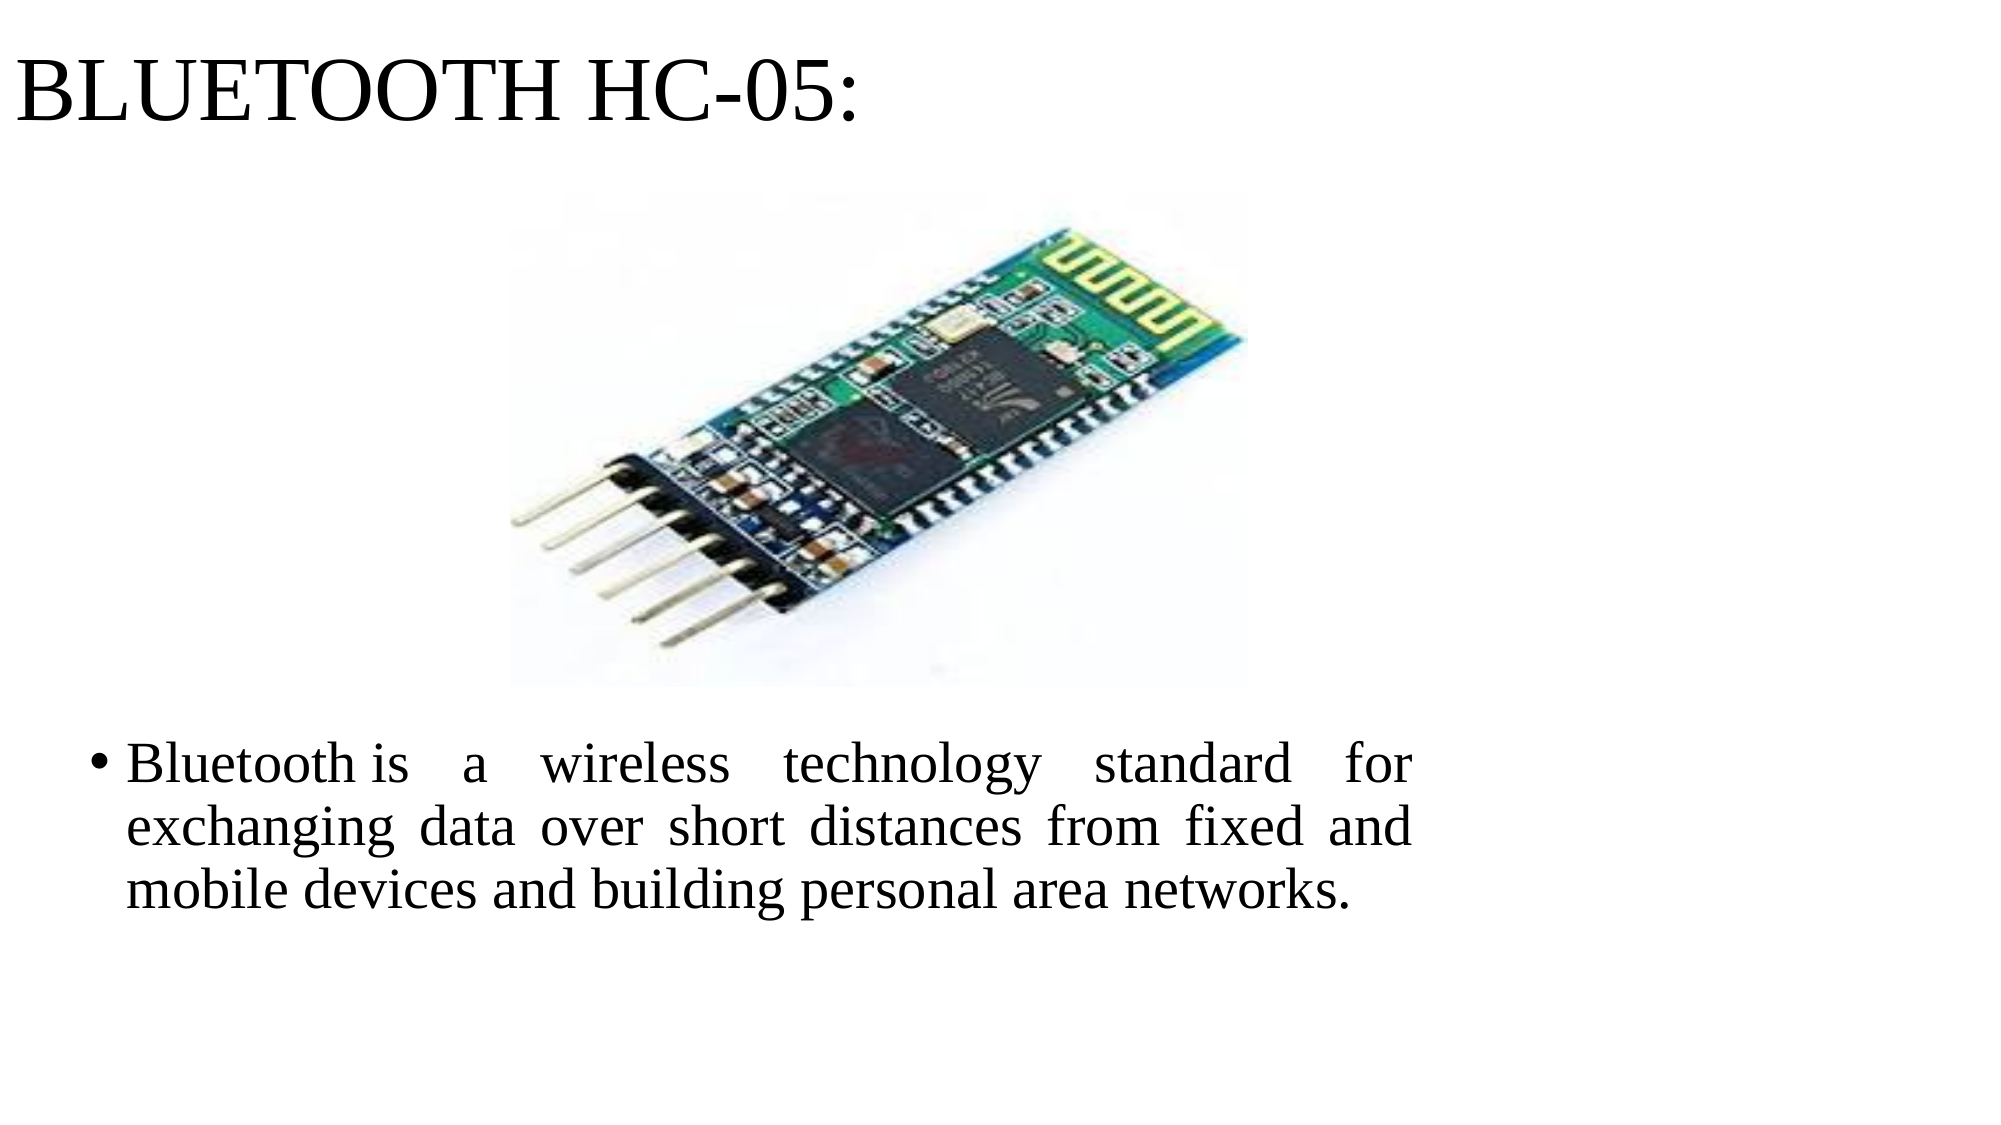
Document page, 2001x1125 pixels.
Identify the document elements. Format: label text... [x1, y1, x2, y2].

list Bluetooth is a wireless technology standard for exchanging data over short distances from fixed and mobile devices and building personal area networks. [74, 724, 1429, 1020]
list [510, 193, 1248, 687]
title BLUETOOTH HC-05: [0, 0, 1044, 181]
